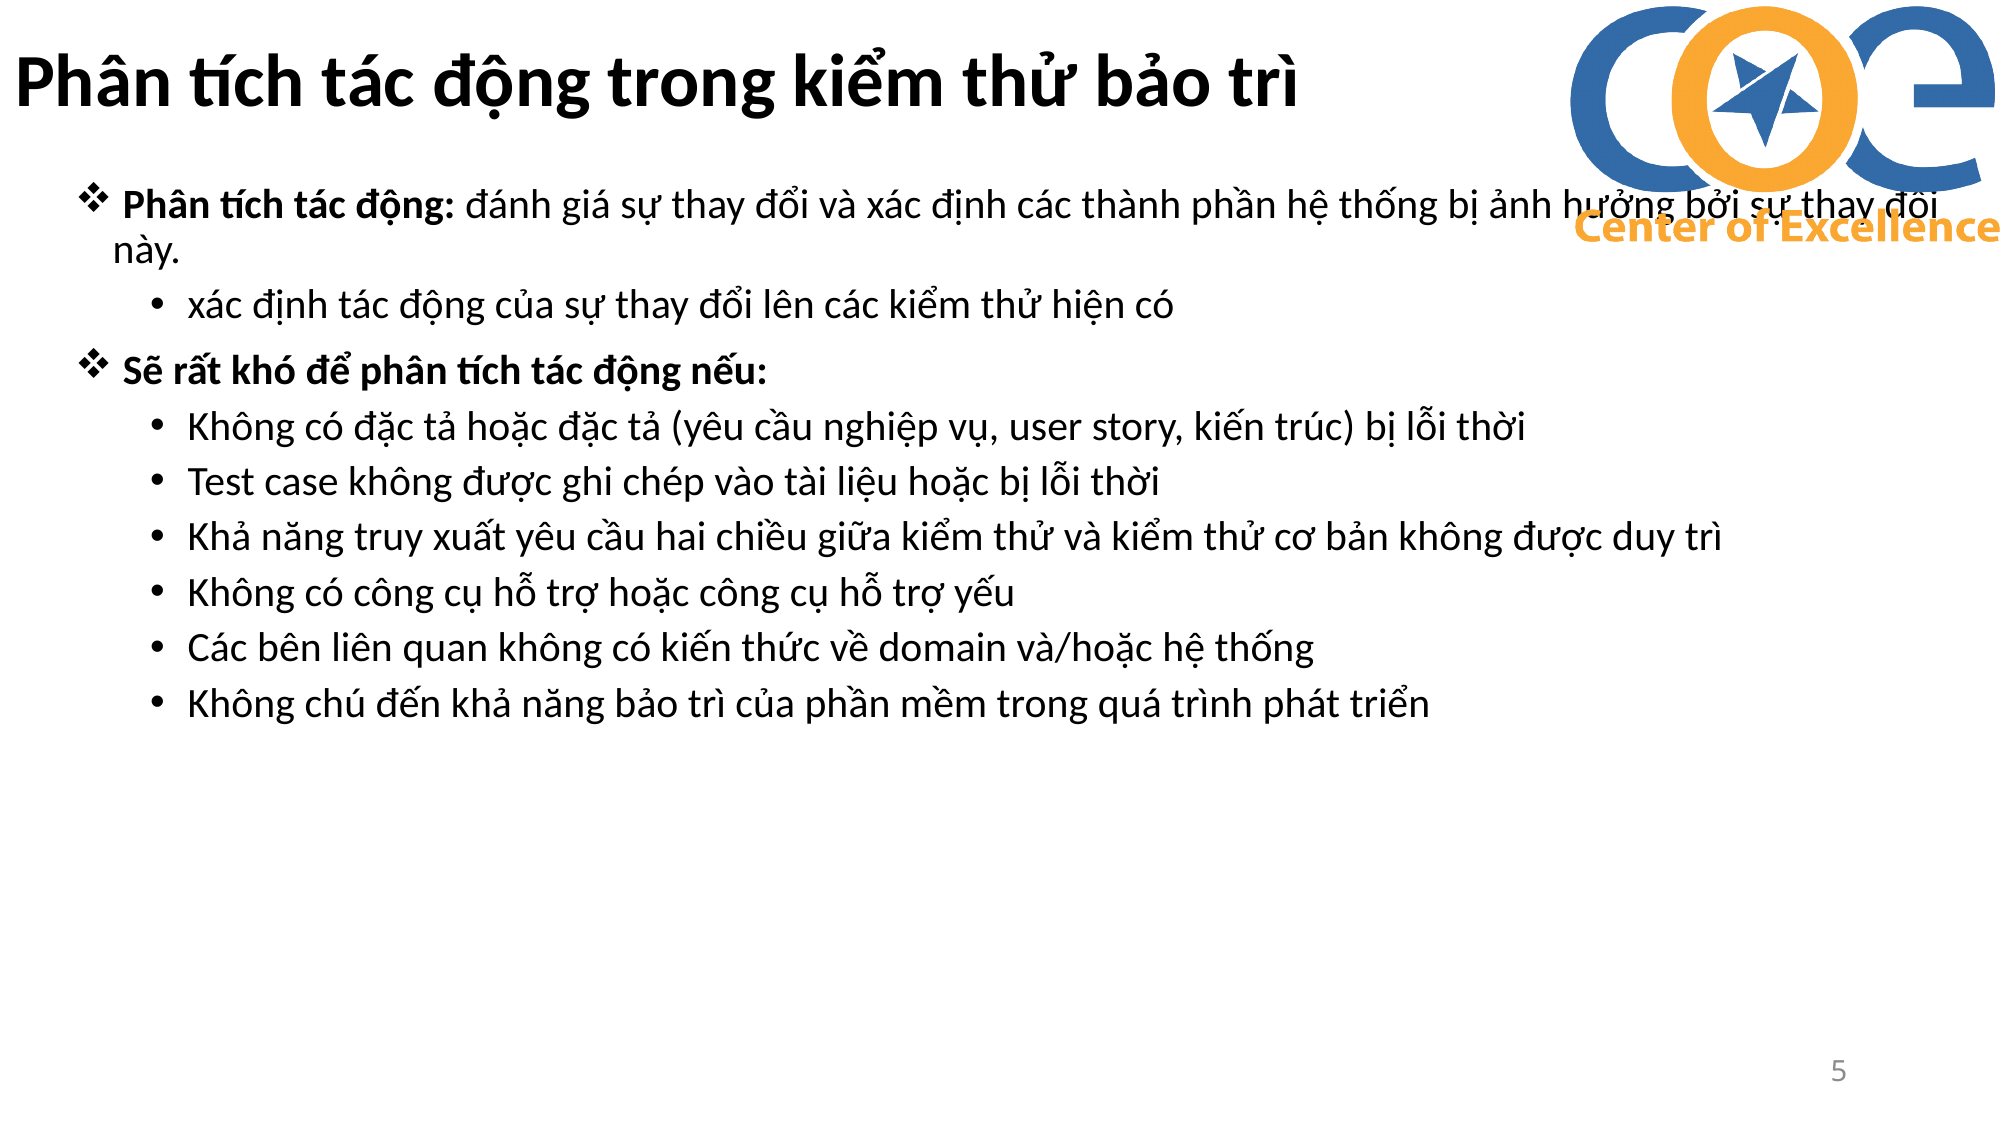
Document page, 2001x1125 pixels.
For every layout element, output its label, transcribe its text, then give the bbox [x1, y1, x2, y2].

picture [1570, 6, 2000, 242]
slide_number 5 [1412, 1042, 1863, 1103]
list Phân tích tác động: đánh giá sự thay đổi và xác định các thành phần hệ thống bị ảnh hưởng bởi sự thay đổi này. xác định tác động của sự thay đổi lên các kiểm thử hiện có Sẽ rất khó để phân tích tác động nếu: Không có đặc tả hoặc đặc tả (yêu cầu nghiệp vụ, user story, kiến trúc) bị lỗi thời Test case không được ghi chép vào tài liệu hoặc bị lỗi thời Khả năng truy xuất yêu cầu hai chiều giữa kiểm thử và kiểm thử cơ bản không được duy trì Không có công cụ hỗ trợ hoặc công cụ hỗ trợ yếu Các bên liên quan không có kiến thức về domain và/hoặc hệ thống Không chú đến khả năng bảo trì của phần mềm trong quá trình phát triển [60, 174, 1972, 990]
title Phân tích tác động trong kiểm thử bảo trì [0, 0, 1725, 165]
